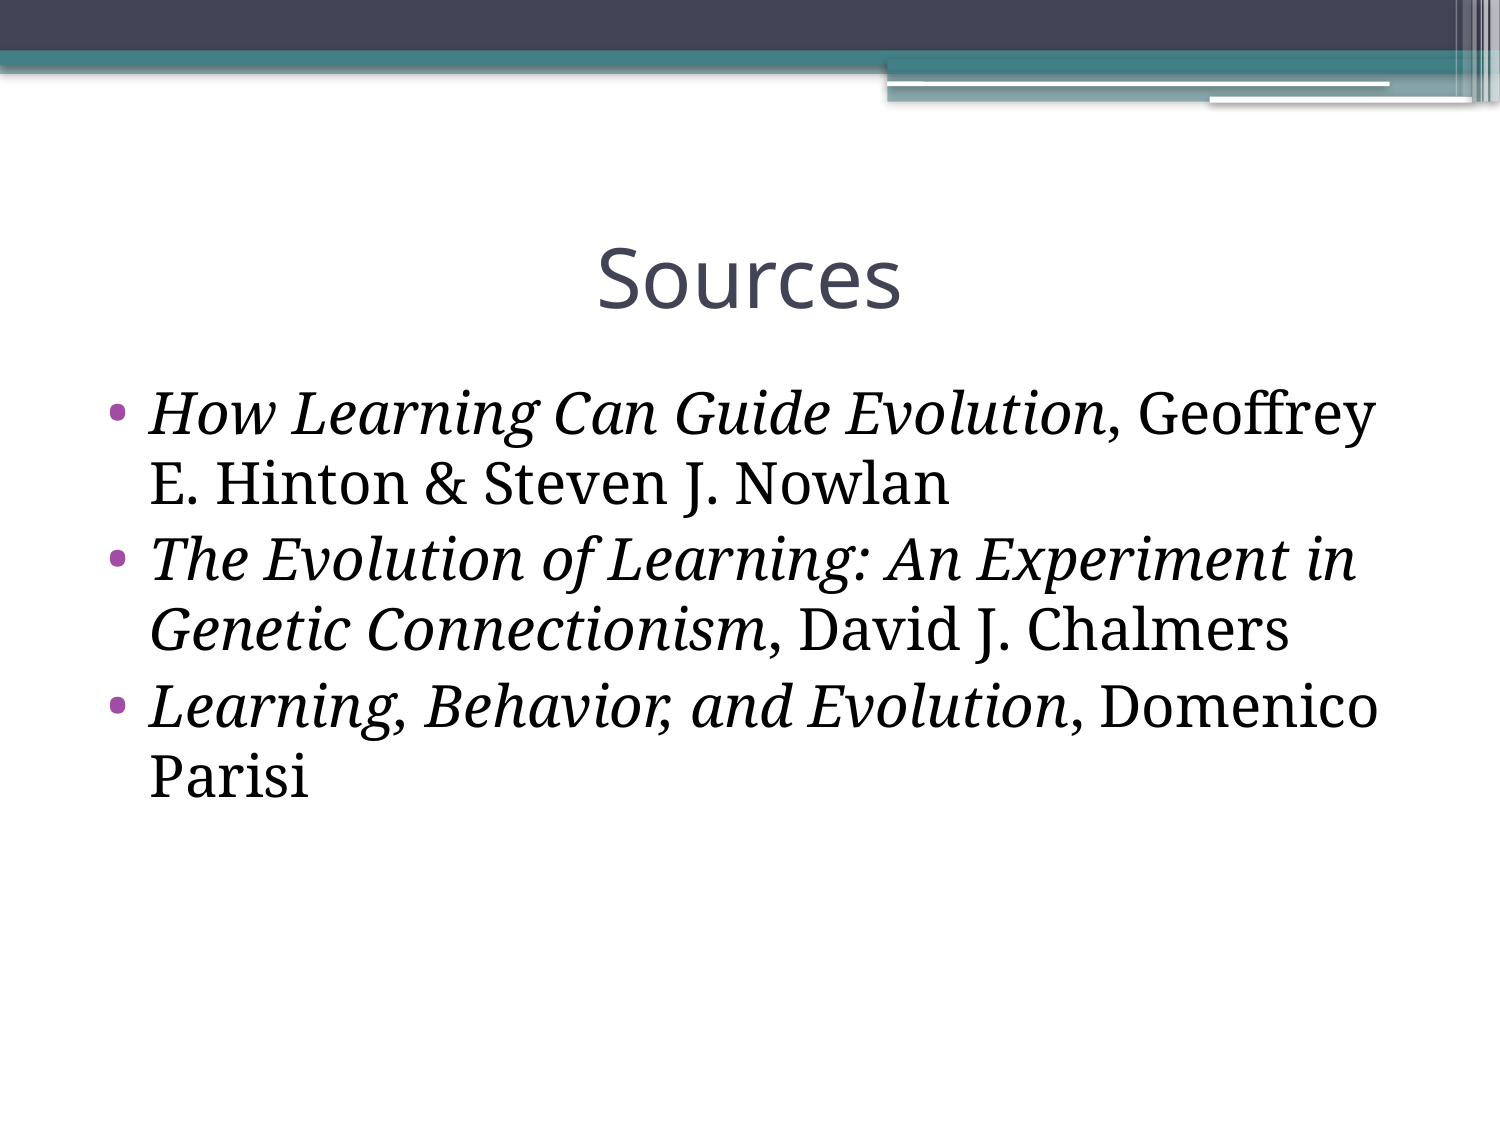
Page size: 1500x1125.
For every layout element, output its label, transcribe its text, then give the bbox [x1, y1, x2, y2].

title Sources [75, 187, 1425, 363]
list How Learning Can Guide Evolution, Geoffrey E. Hinton & Steven J. Nowlan The Evolution of Learning: An Experiment in Genetic Connectionism, David J. Chalmers Learning, Behavior, and Evolution, Domenico Parisi [75, 368, 1425, 1079]
